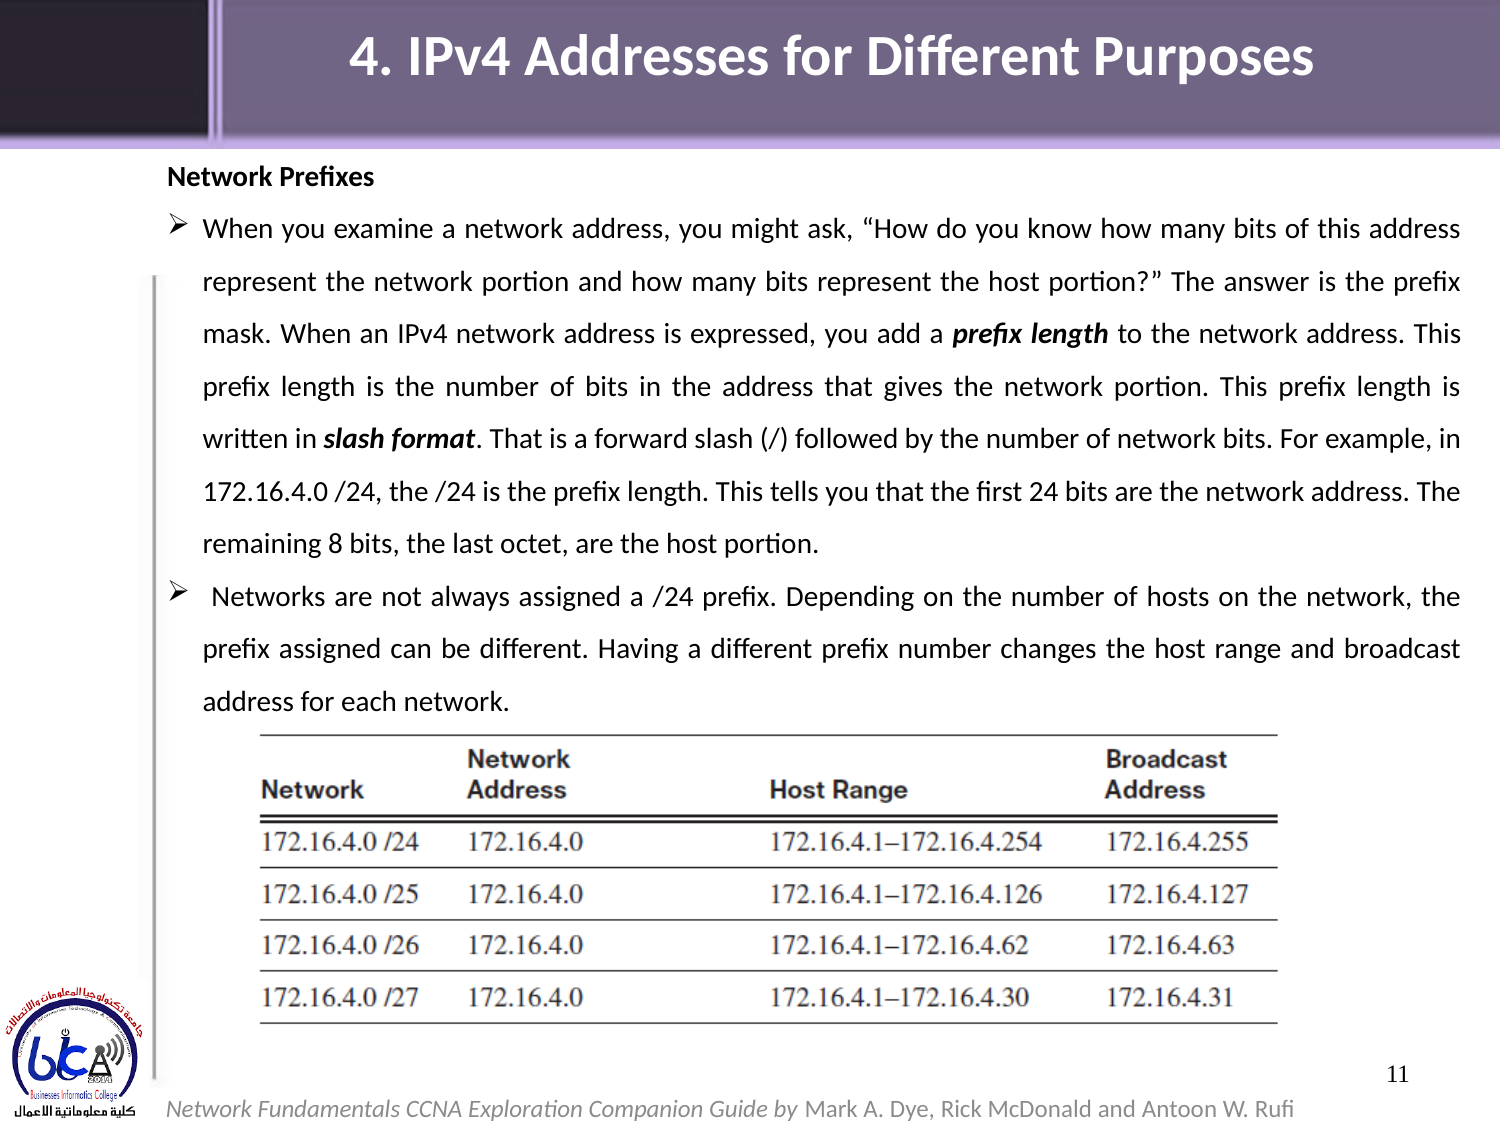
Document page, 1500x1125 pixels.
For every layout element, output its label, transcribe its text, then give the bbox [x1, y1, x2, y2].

text_box Network Prefixes When you examine a network address, you might ask, “How do you know how many bits of this address represent the network portion and how many bits represent the host portion?” The answer is the prefix mask. When an IPv4 network address is expressed, you add a prefix length to the network address. This prefix length is the number of bits in the address that gives the network portion. This prefix length is written in slash format. That is a forward slash (/) followed by the number of network bits. For example, in 172.16.4.0 /24, the /24 is the prefix length. This tells you that the first 24 bits are the network address. The remaining 8 bits, the last octet, are the host portion. Networks are not always assigned a /24 prefix. Depending on the number of hosts on the network, the prefix assigned can be different. Having a different prefix number changes the host range and broadcast address for each network. [152, 158, 1477, 725]
picture [234, 726, 1310, 1044]
picture [0, 0, 1500, 149]
text_box 4. IPv4 Addresses for Different Purposes [245, 158, 1420, 245]
footer Network Fundamentals CCNA Exploration Companion Guide by Mark A. Dye, Rick McDonald and Antoon W. Rufi [153, 1078, 1487, 1125]
picture [0, 275, 179, 1125]
slide_number 11 [1074, 1042, 1425, 1078]
